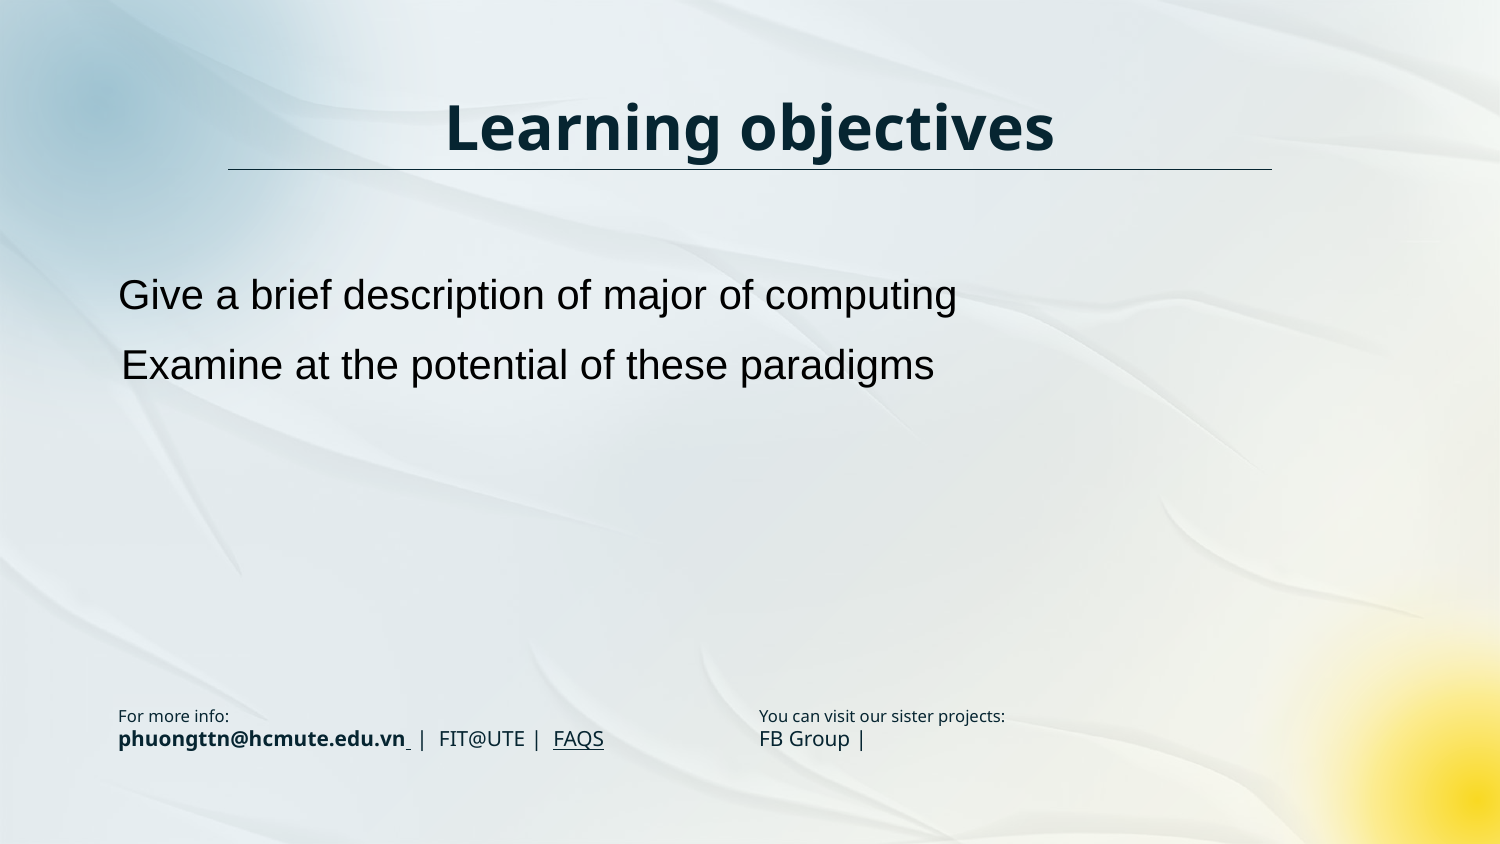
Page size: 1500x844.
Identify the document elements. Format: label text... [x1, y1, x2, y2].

text_box Give a brief description of major of computing [118, 267, 1382, 331]
title Learning objectives [141, 87, 1359, 165]
text_box Examine at the potential of these paradigms [106, 330, 1332, 396]
text_box You can visit our sister projects: FB Group | [759, 706, 1360, 756]
text_box For more info: phuongttn@hcmute.edu.vn | FIT@UTE | FAQS [118, 706, 719, 756]
